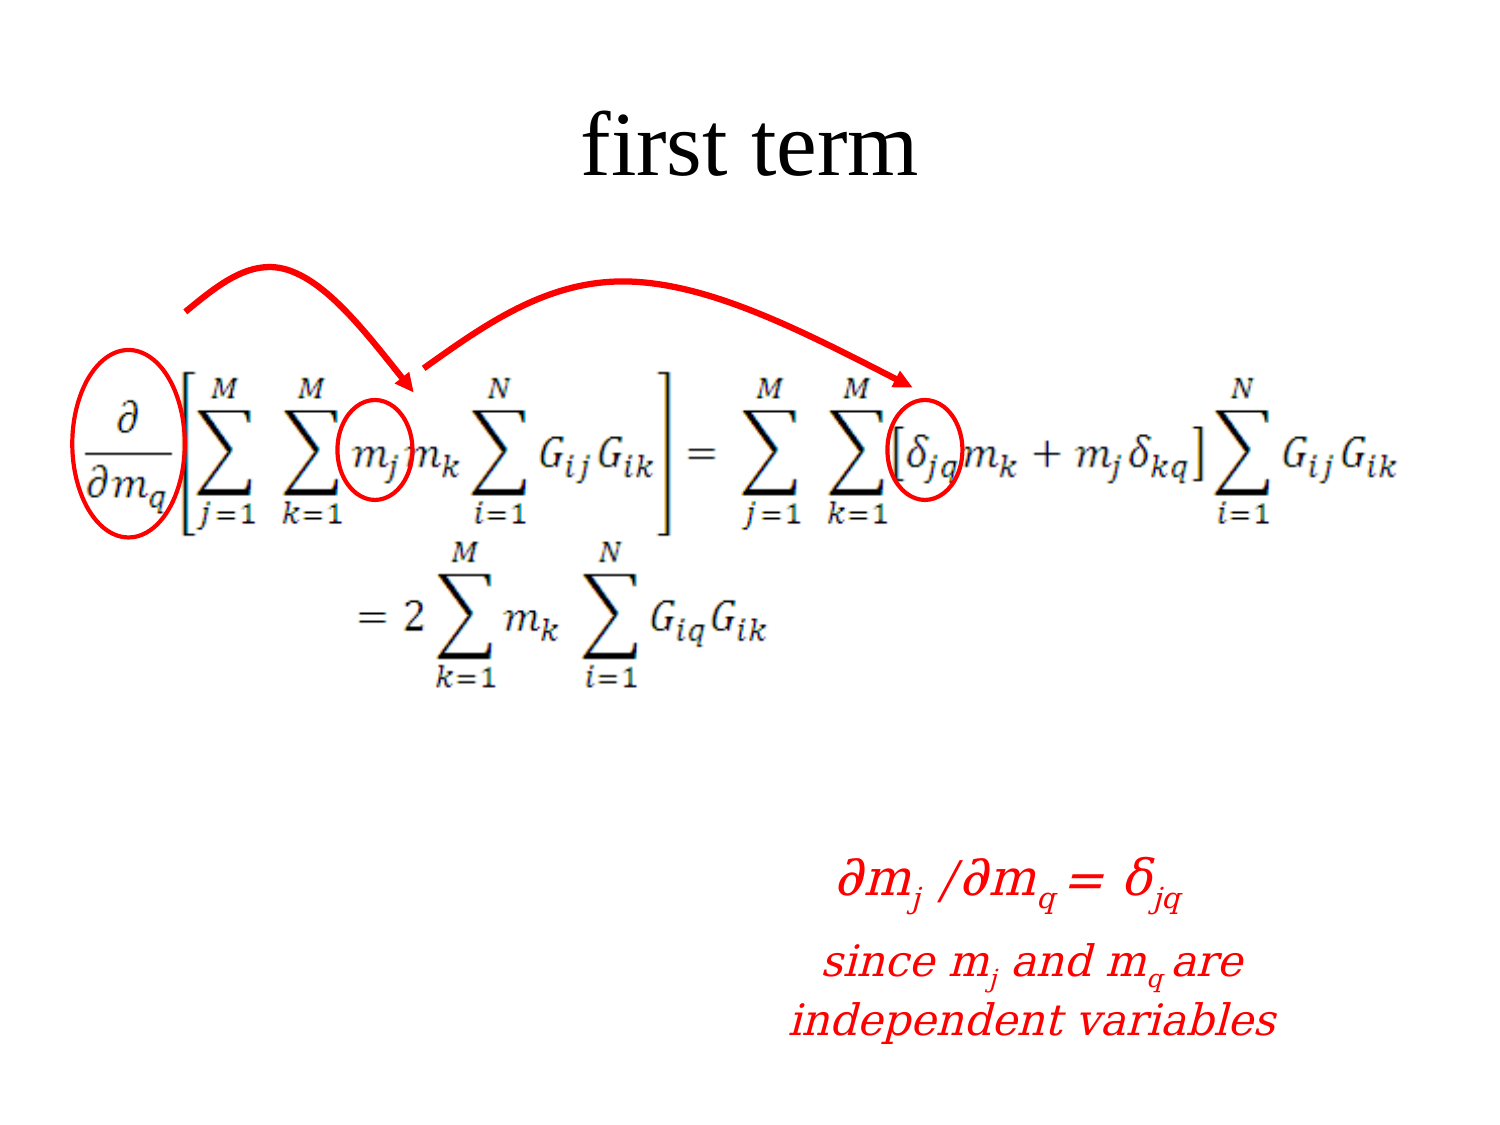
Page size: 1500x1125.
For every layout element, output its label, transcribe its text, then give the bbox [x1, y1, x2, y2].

text_box [184, 266, 355, 320]
picture [25, 321, 1463, 710]
text_box [494, 280, 776, 320]
text_box since mj and mq are independent variables [662, 924, 1400, 1088]
title first term [75, 45, 1425, 233]
text_box ∂mj /∂mq = δjq [662, 837, 1350, 924]
